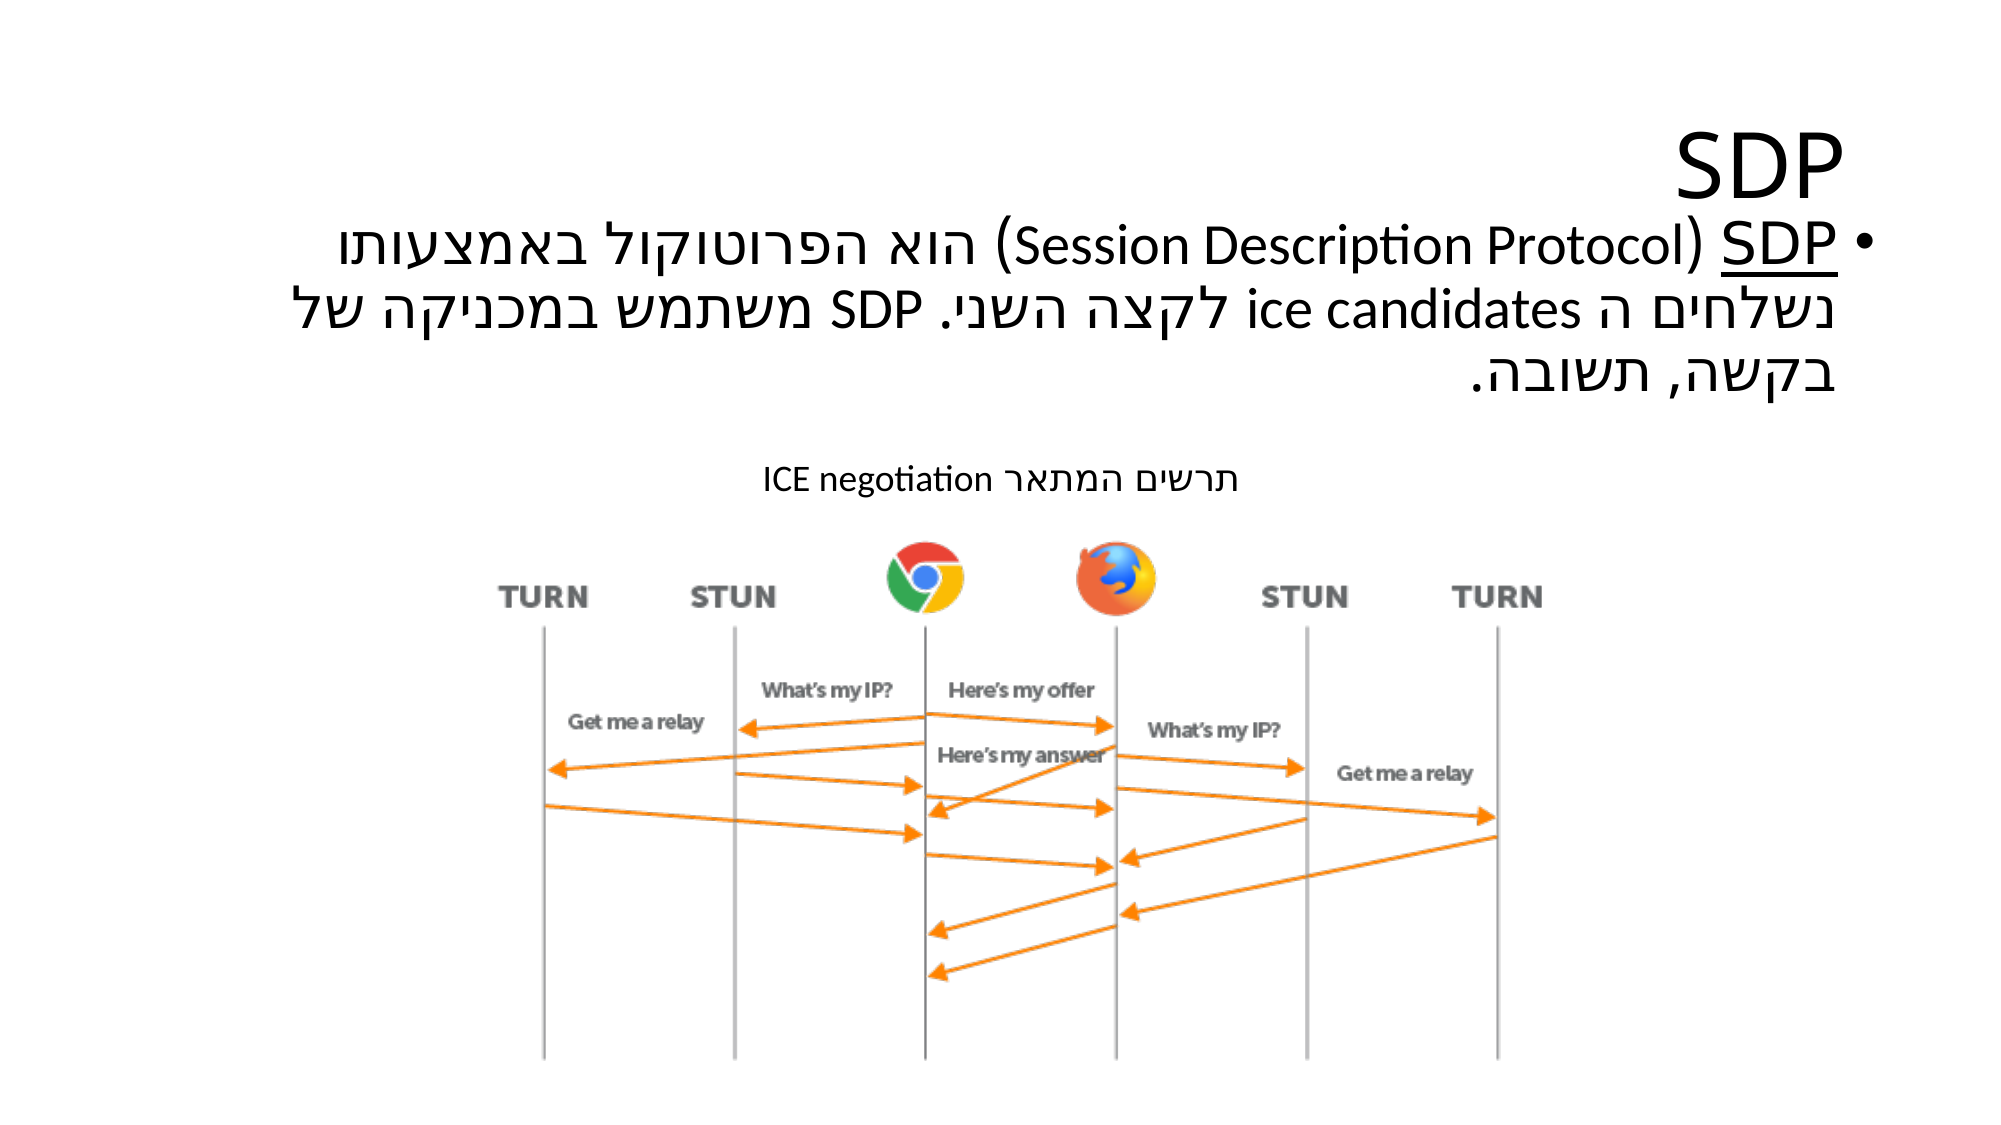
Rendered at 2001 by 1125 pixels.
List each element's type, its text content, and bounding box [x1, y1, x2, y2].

text_box תרשים המתאר ICE negotiation [744, 447, 1255, 498]
list SDP (Session Description Protocol) הוא הפרוטוקול באמצעותו נשלחים ה ice candidates לקצה השני. SDP משתמש במכניקה של בקשה, תשובה. [165, 202, 1891, 1023]
title SDP [137, 59, 1863, 278]
picture [485, 498, 1558, 1099]
